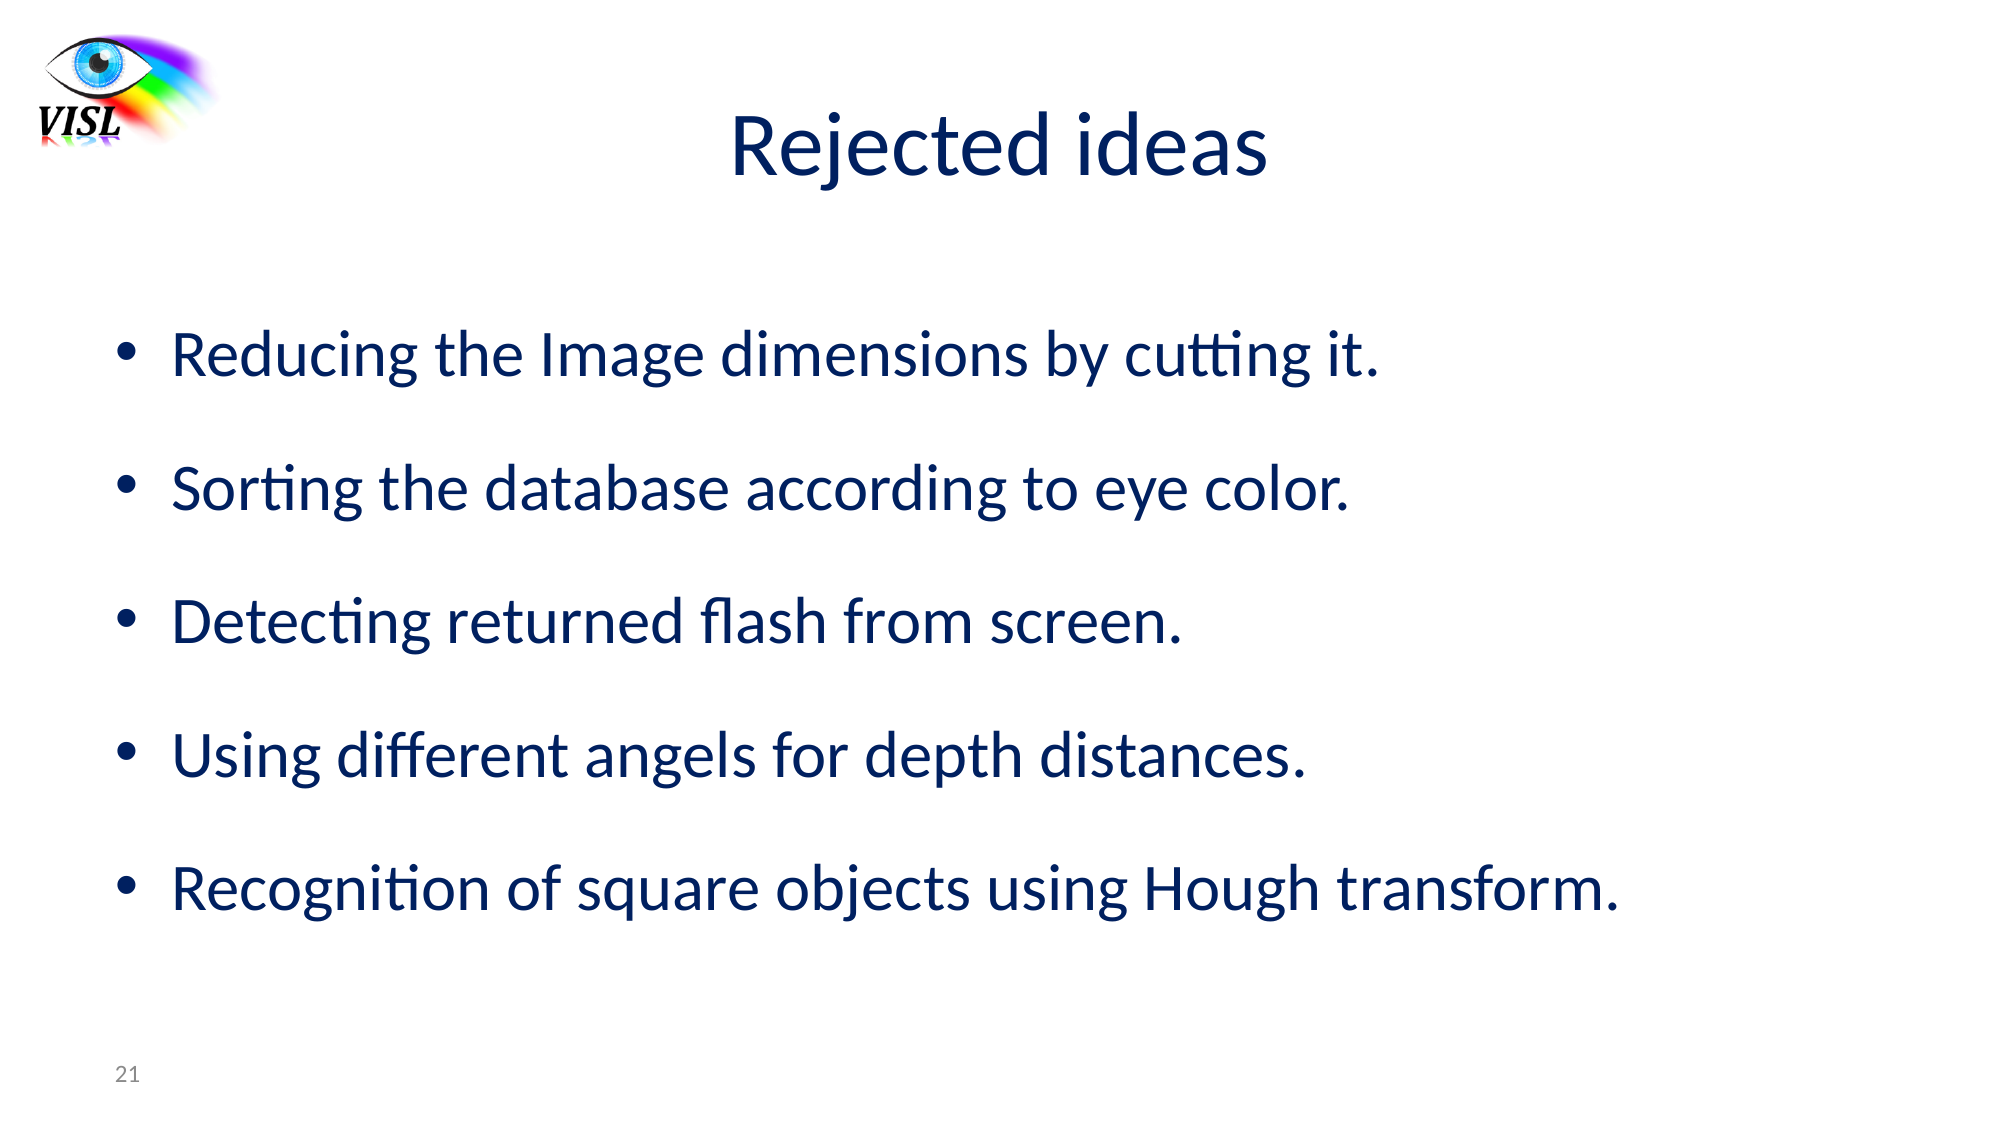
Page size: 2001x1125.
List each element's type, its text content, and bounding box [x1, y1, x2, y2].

title Rejected ideas [99, 45, 1900, 233]
list Reducing the Image dimensions by cutting it. Sorting the database according to eye color. Detecting returned flash from screen. Using different angels for depth distances. Recognition of square objects using Hough transform. [99, 262, 1900, 1005]
picture [37, 30, 231, 151]
slide_number 21 [99, 1042, 567, 1103]
